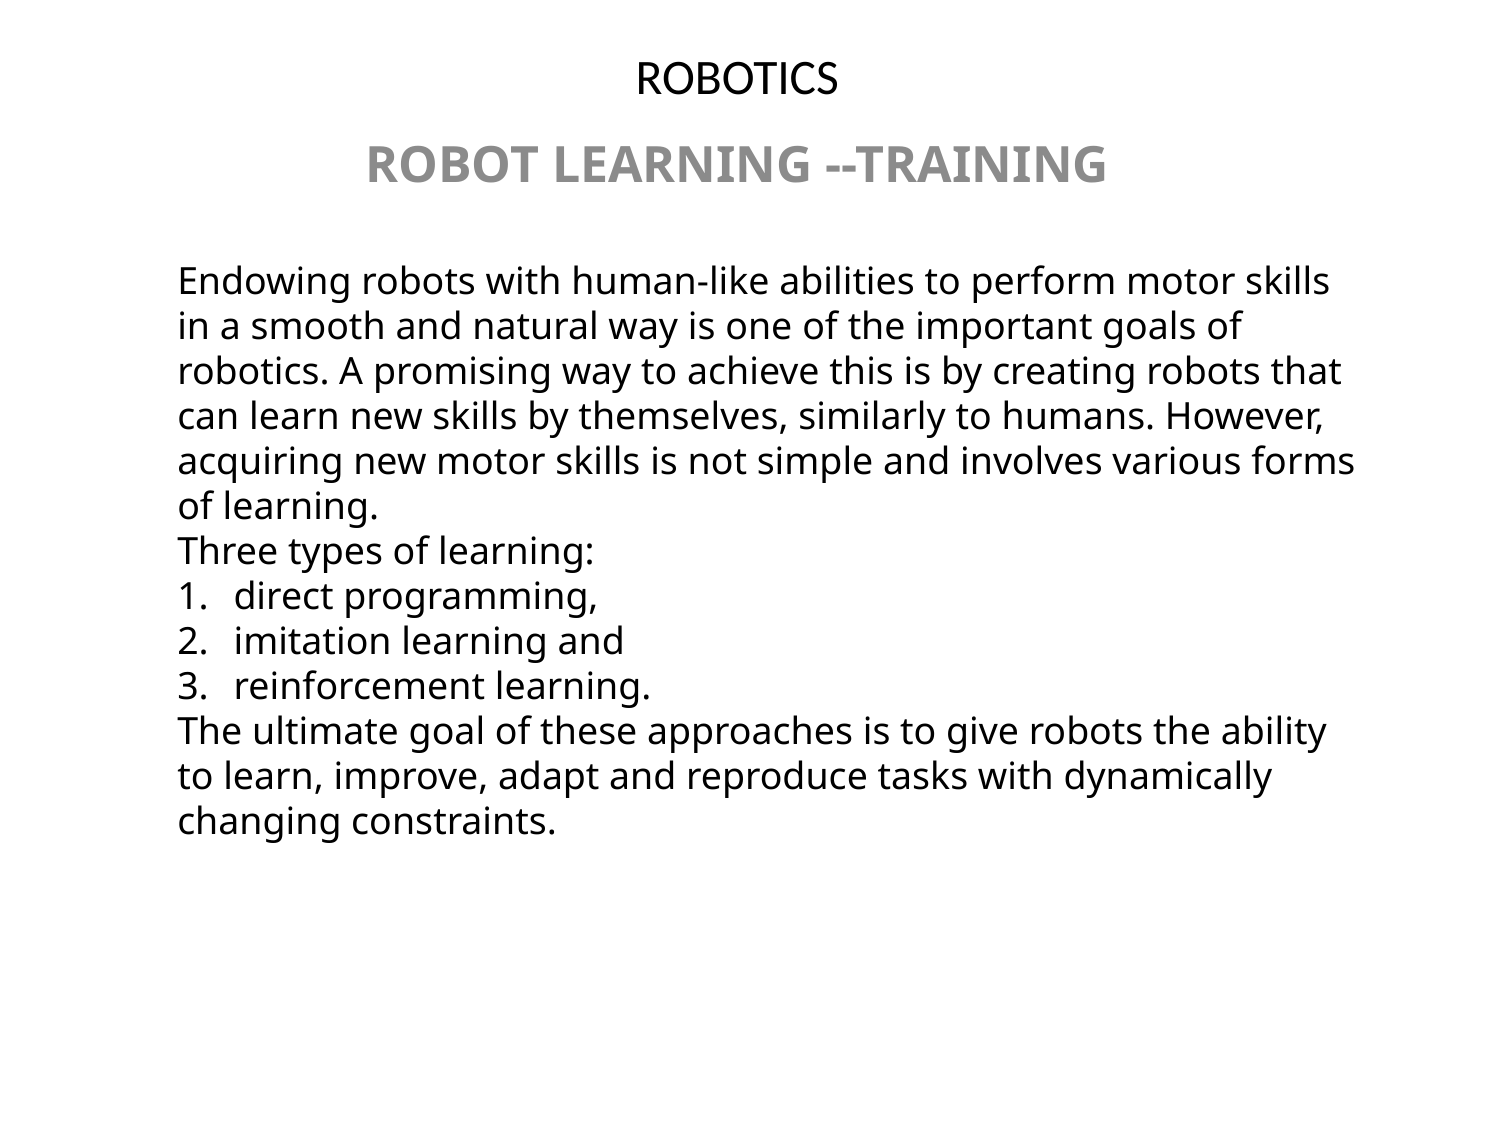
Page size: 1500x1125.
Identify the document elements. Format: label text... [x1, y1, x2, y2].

title ROBOTICS [99, 37, 1375, 113]
subtitle ROBOT LEARNING --TRAINING [212, 125, 1263, 200]
text_box Endowing robots with human-like abilities to perform motor skills in a smooth and natural way is one of the important goals of robotics. A promising way to achieve this is by creating robots that can learn new skills by themselves, similarly to humans. However, acquiring new motor skills is not simple and involves various forms of learning. Three types of learning: direct programming, imitation learning and reinforcement learning. The ultimate goal of these approaches is to give robots the ability to learn, improve, adapt and reproduce tasks with dynamically changing constraints. [162, 249, 1388, 850]
